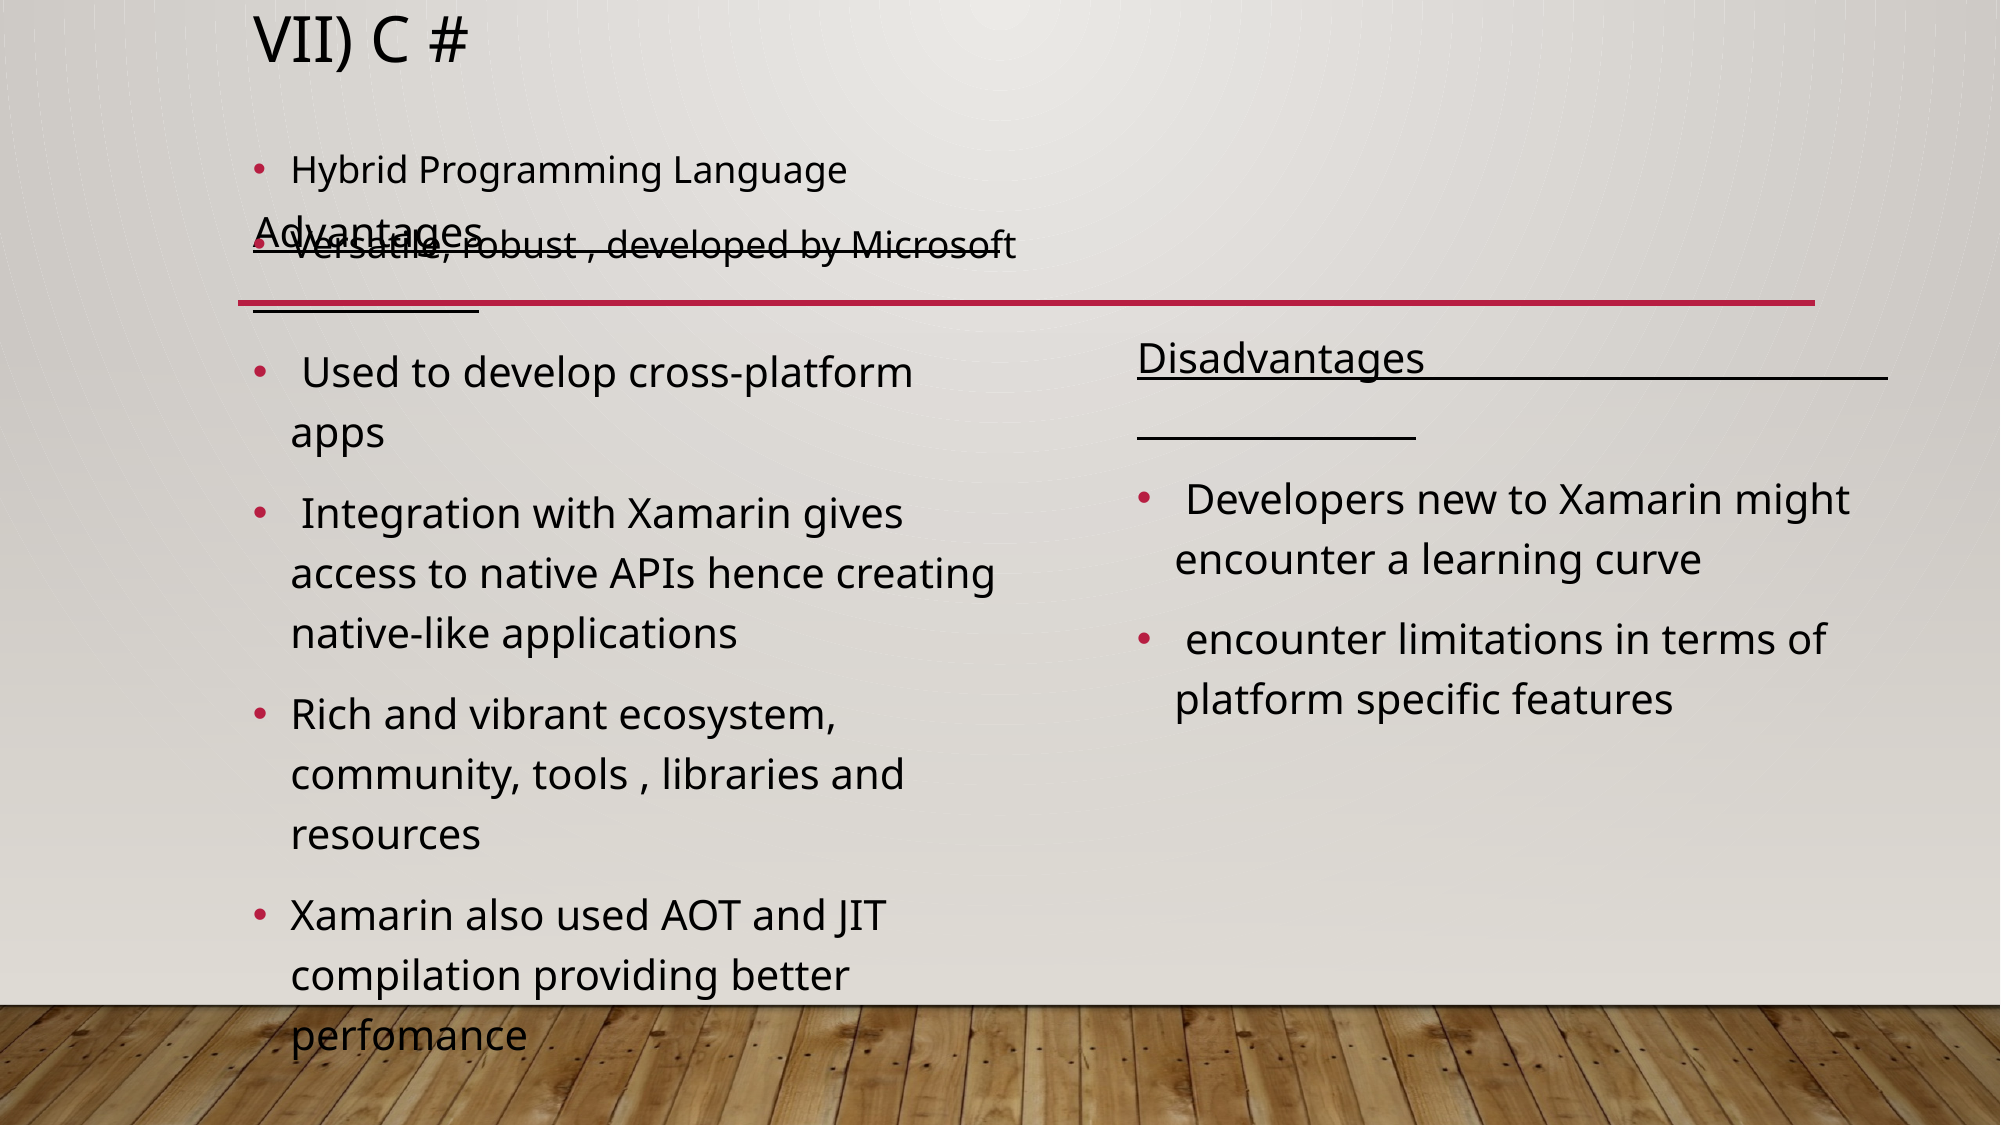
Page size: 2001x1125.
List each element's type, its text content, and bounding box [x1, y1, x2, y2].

text_box Disadvantages Developers new to Xamarin might encounter a learning curve encounter limitations in terms of platform specific features [1121, 367, 1910, 840]
list [238, 330, 1814, 897]
picture [0, 1005, 2000, 1125]
text_box Advantages Used to develop cross-platform apps Integration with Xamarin gives access to native APIs hence creating native-like applications Rich and vibrant ecosystem, community, tools , libraries and resources Xamarin also used AOT and JIT compilation providing better perfomance [237, 415, 1026, 914]
text_box Hybrid Programming Language Versatile, robust , developed by Microsoft [237, 115, 1631, 288]
title Vii) C # [238, 0, 1673, 85]
